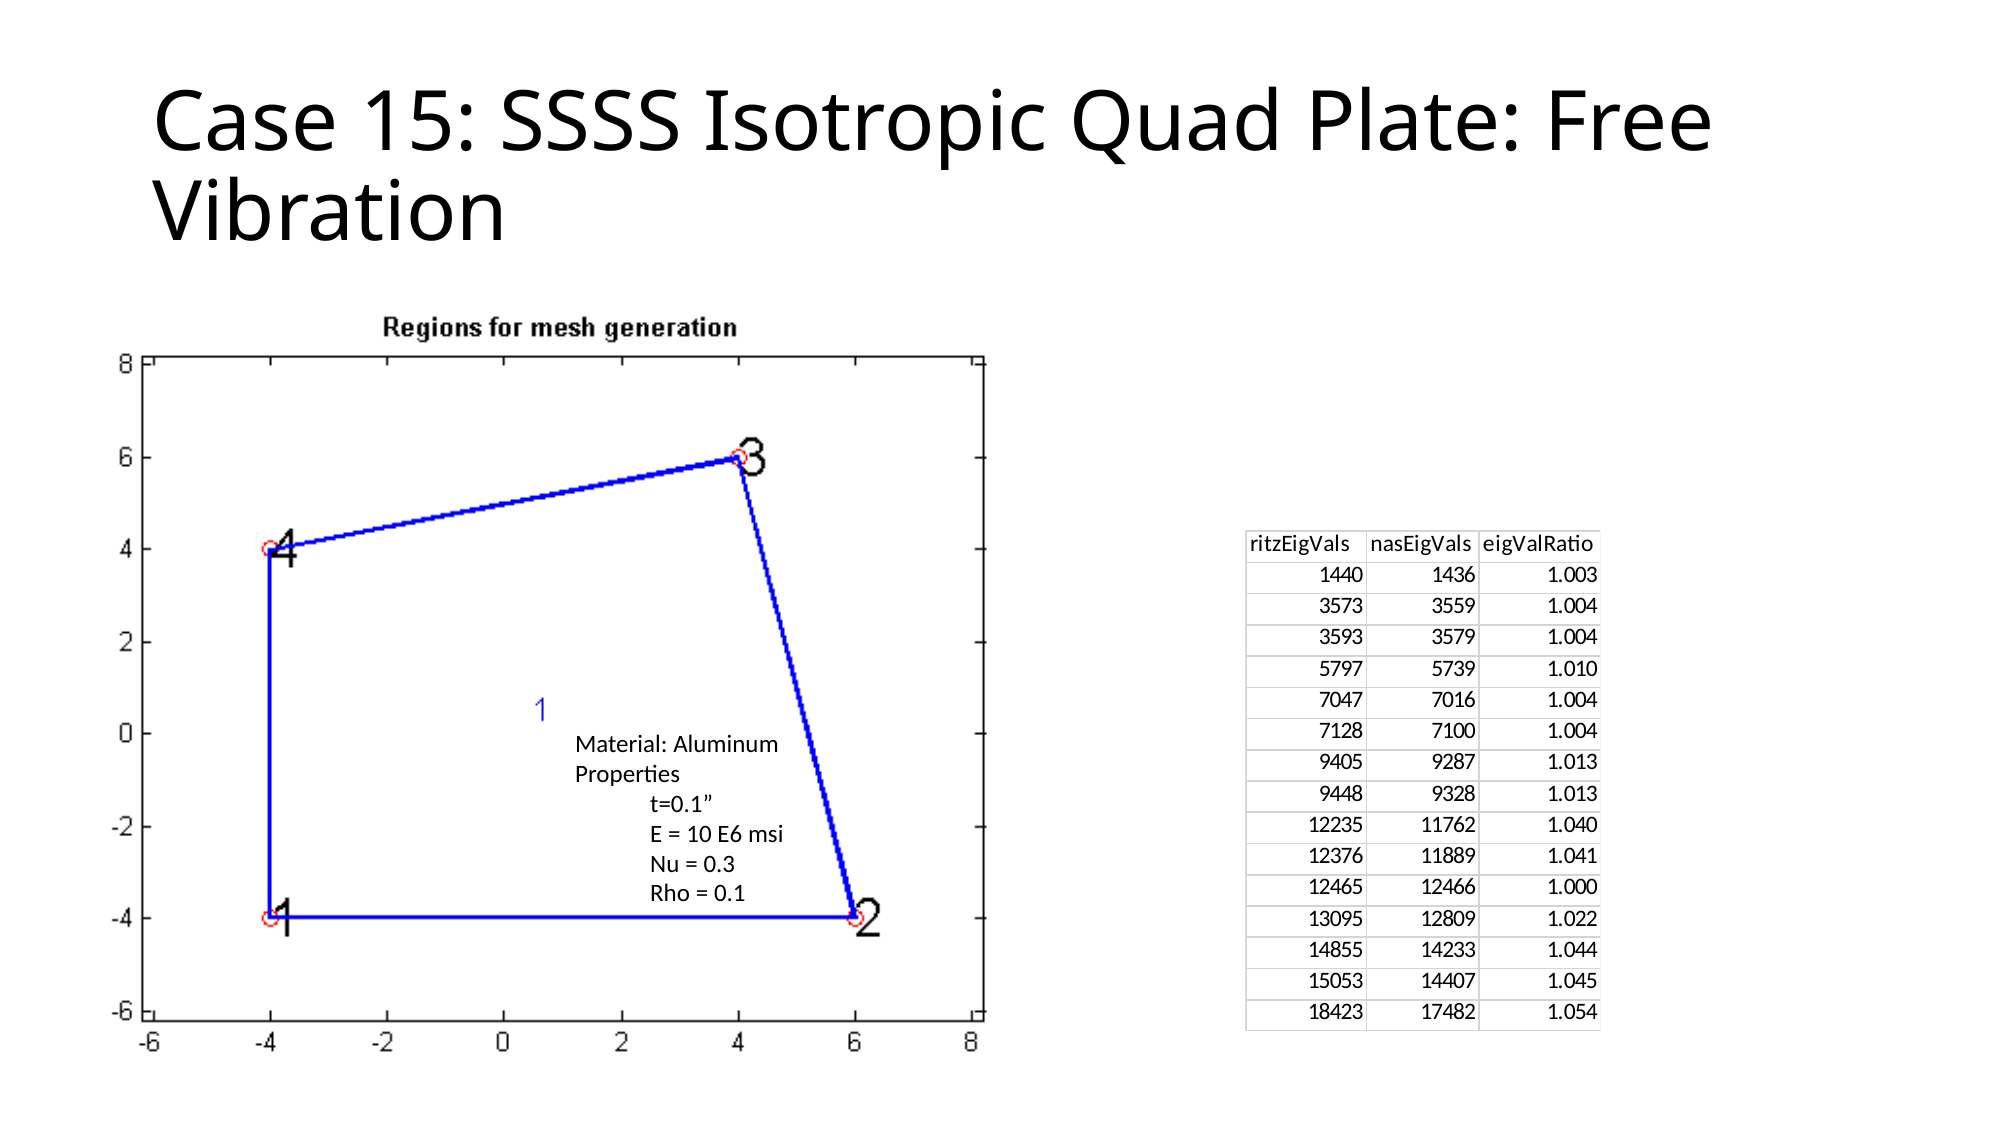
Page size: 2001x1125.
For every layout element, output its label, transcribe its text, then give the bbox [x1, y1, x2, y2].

picture [0, 294, 1088, 1110]
title Case 15: SSSS Isotropic Quad Plate: Free Vibration [137, 59, 1863, 278]
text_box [1245, 530, 1602, 1032]
